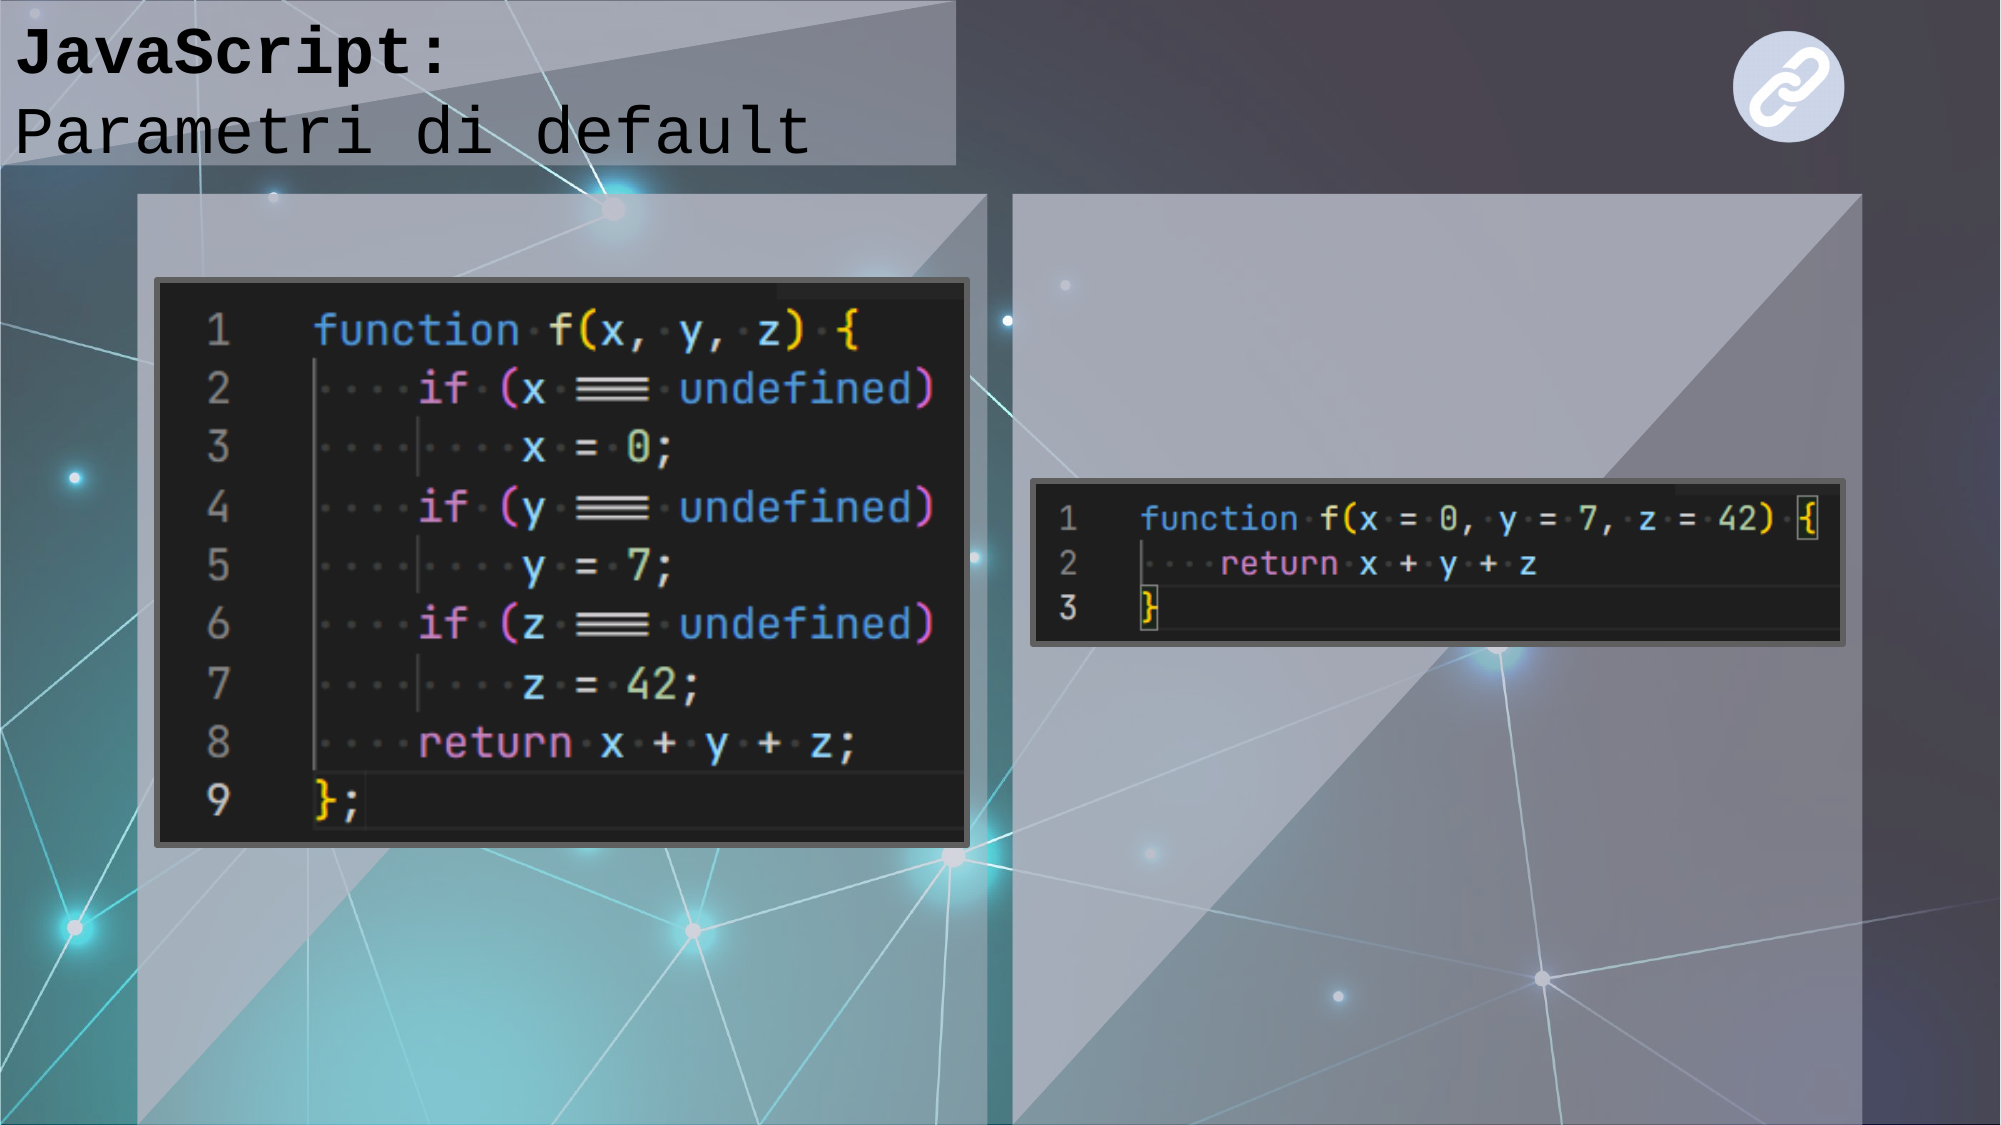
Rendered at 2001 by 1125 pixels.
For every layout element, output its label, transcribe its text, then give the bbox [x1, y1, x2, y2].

text_box JavaScript: Parametri di default [0, 0, 1239, 175]
picture [159, 282, 965, 843]
picture [1728, 25, 1850, 147]
picture [1035, 483, 1841, 642]
